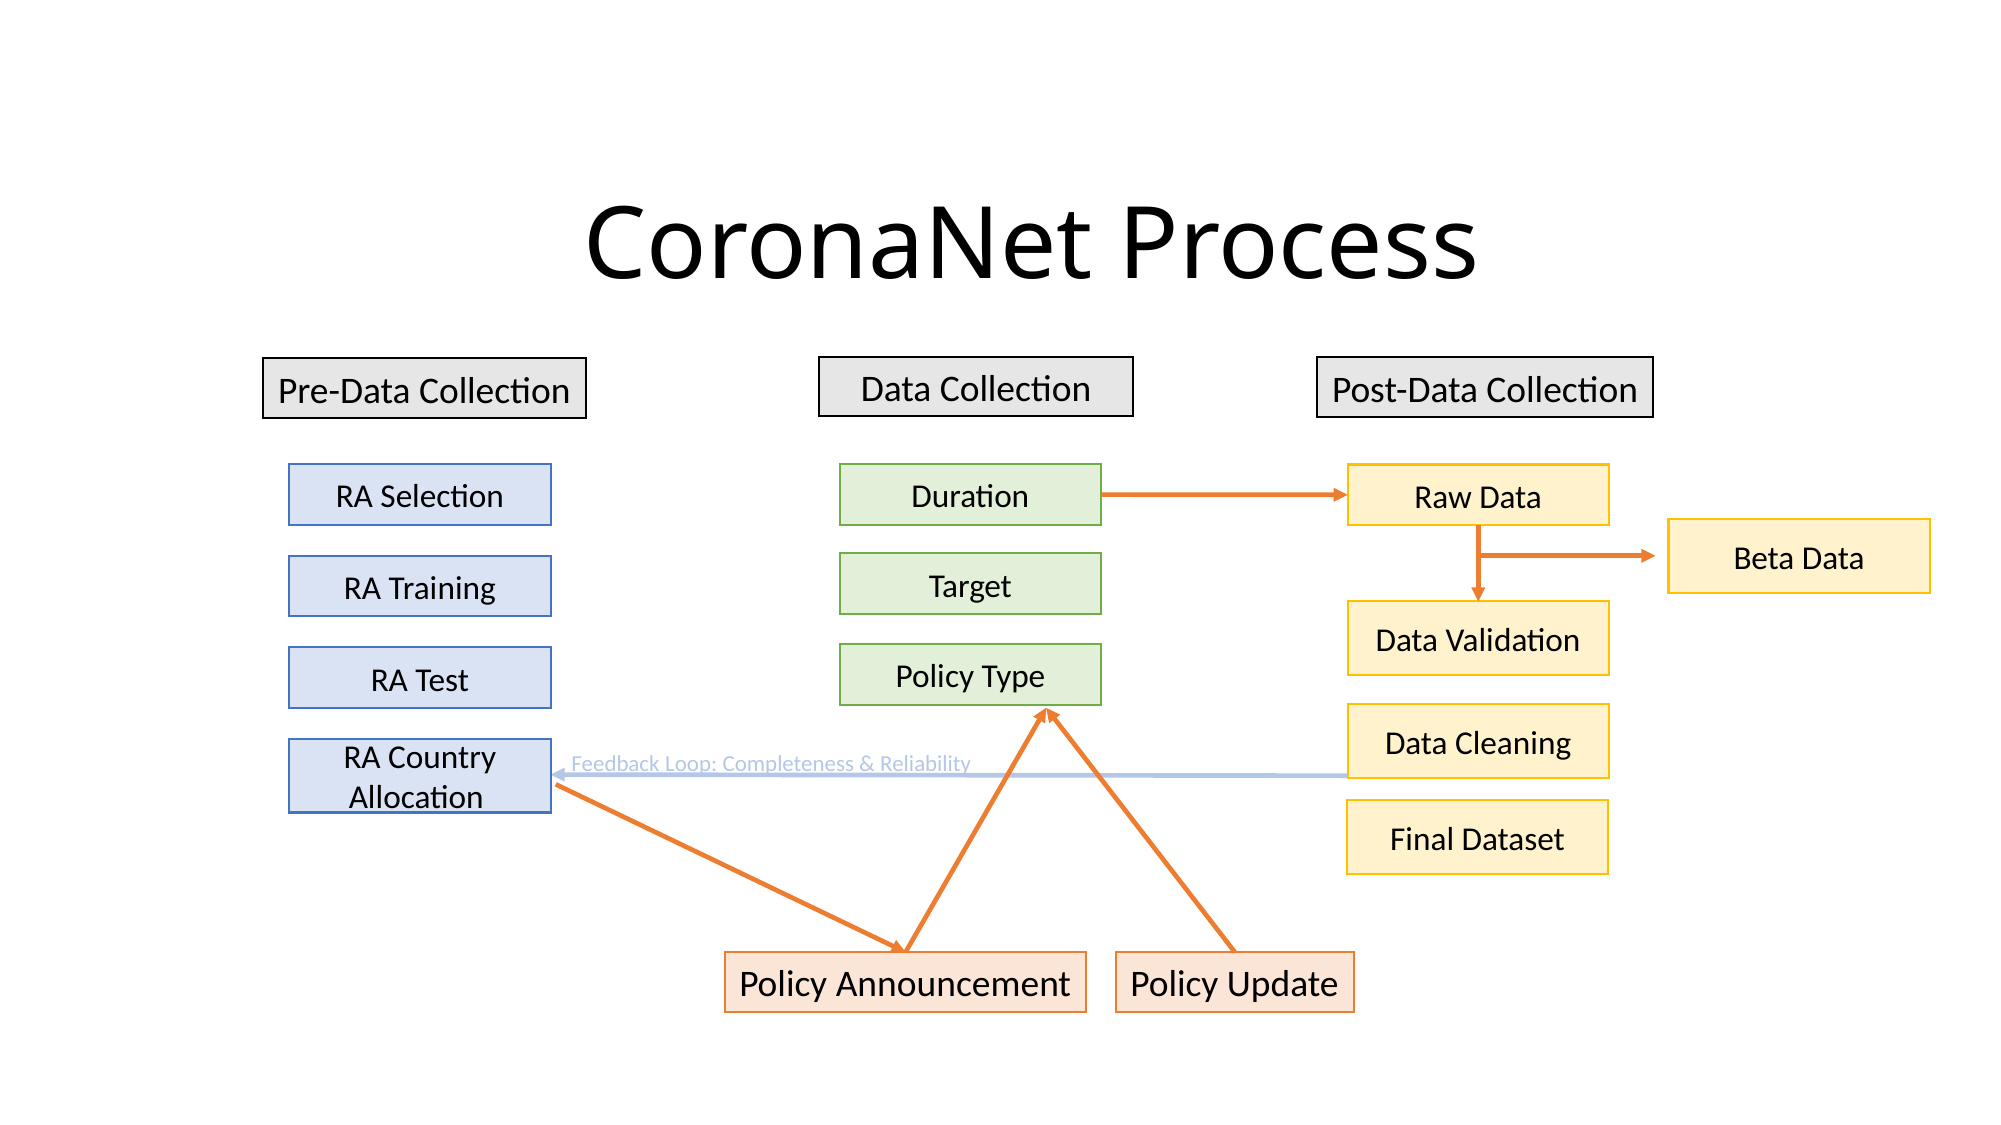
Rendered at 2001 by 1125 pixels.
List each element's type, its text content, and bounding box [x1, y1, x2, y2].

text_box CoronaNet Process [169, 89, 1895, 308]
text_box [261, 356, 1930, 1013]
